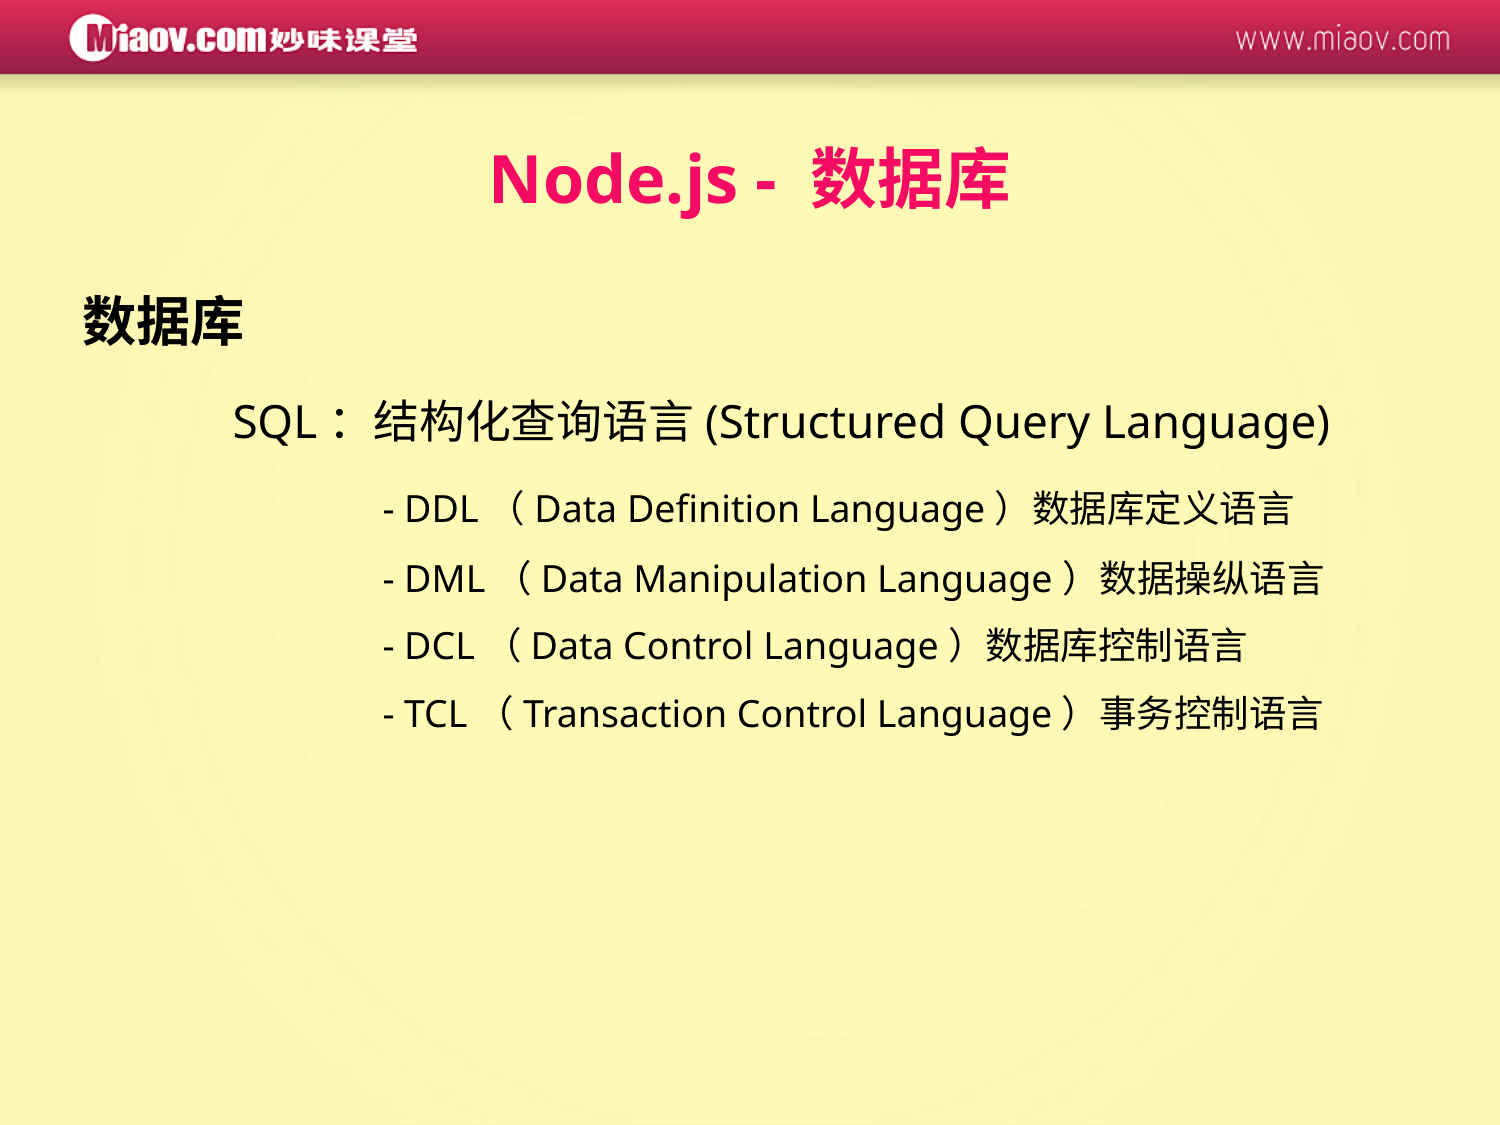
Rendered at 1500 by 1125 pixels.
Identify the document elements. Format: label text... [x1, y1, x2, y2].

title Node.js - 数据库 [74, 82, 1426, 272]
text_box 数据库 SQL：结构化查询语言(Structured Query Language) - DDL（Data Definition Language）数据库定义语言 - DML（Data Manipulation Language）数据操纵语言 - DCL（Data Control Language）数据库控制语言 - TCL（Transaction Control Language）事务控制语言 [74, 247, 1400, 743]
picture [0, 0, 1500, 1125]
